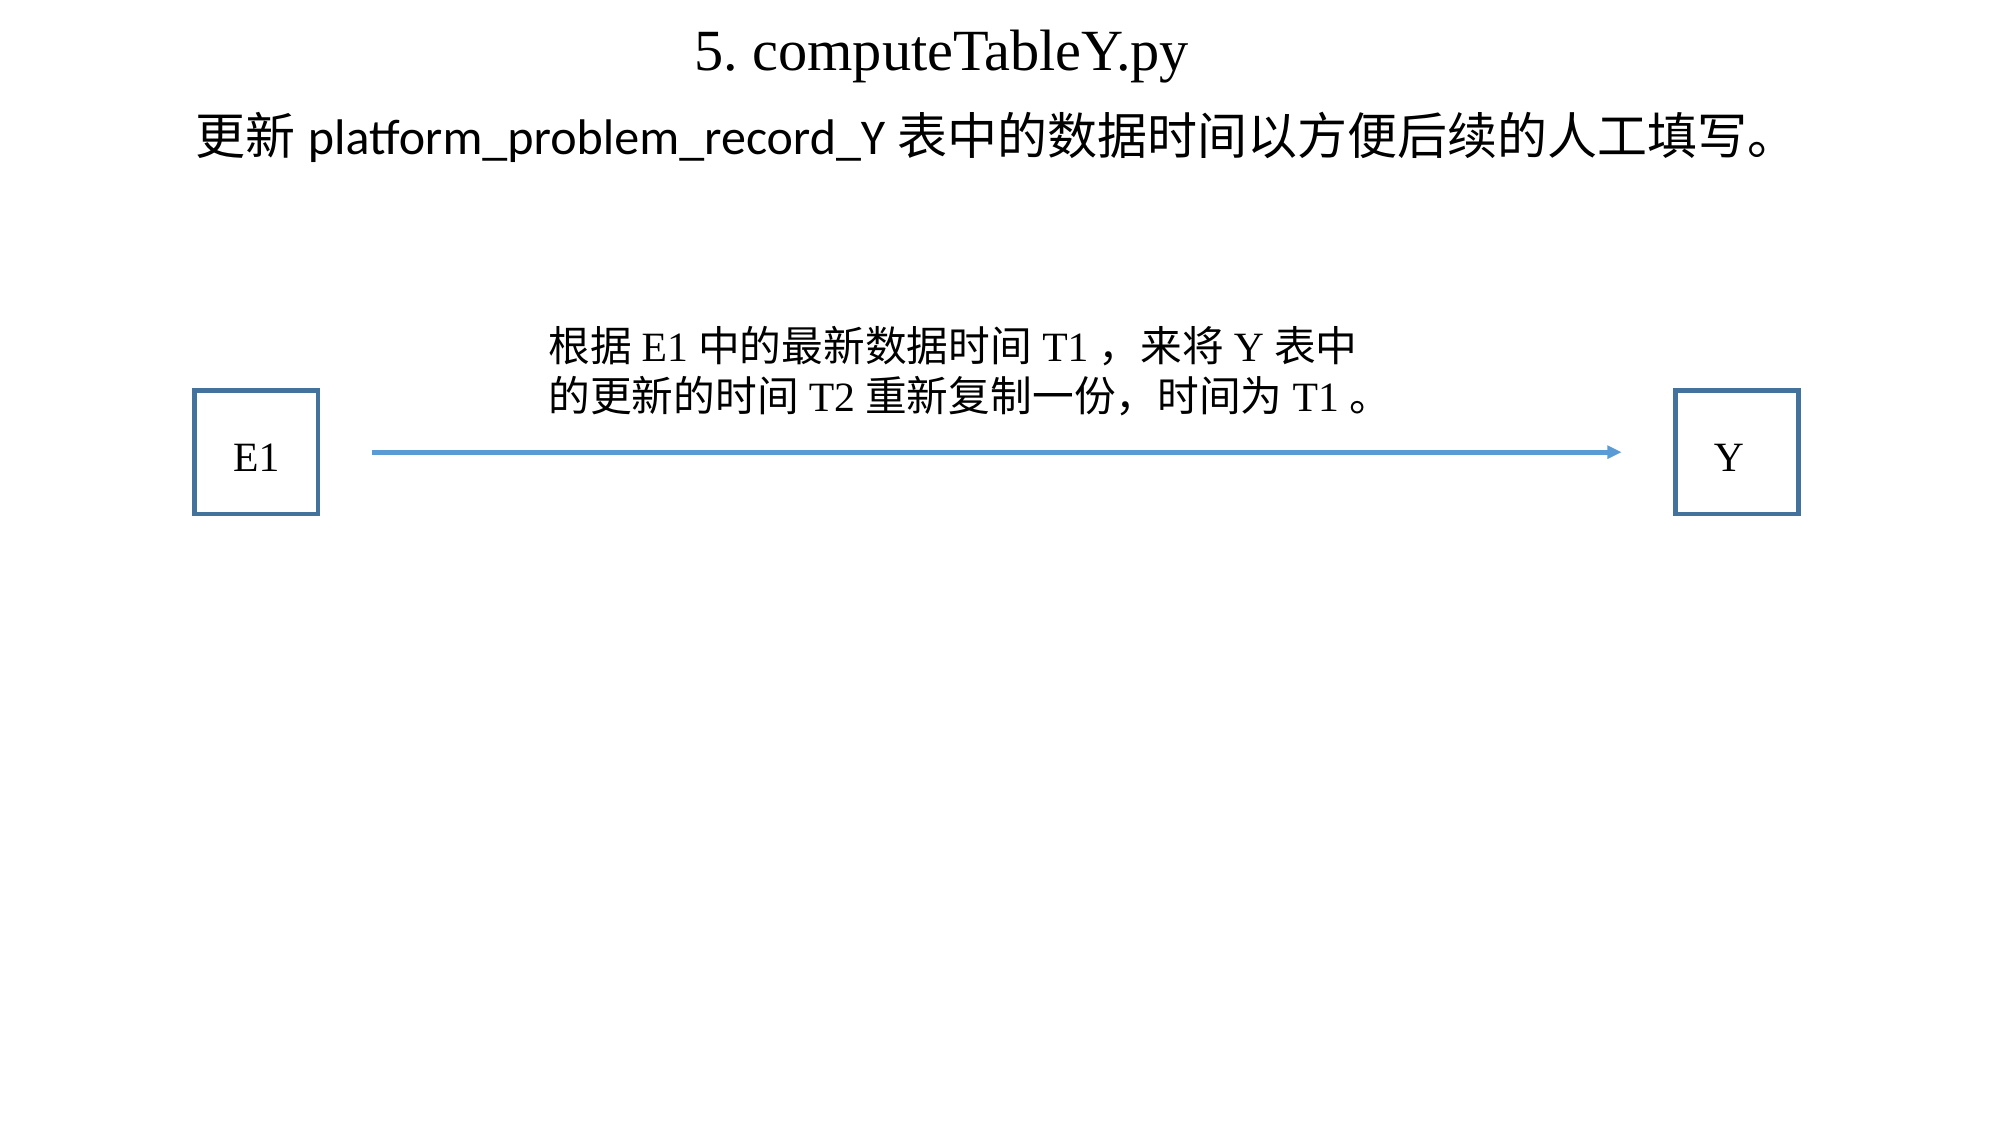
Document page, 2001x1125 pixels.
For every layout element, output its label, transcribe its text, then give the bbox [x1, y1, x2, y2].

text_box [1675, 390, 1799, 514]
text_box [194, 390, 318, 514]
text_box 更新platform_problem_record_Y表中的数据时间以方便后续的人工填写。 [124, 96, 1869, 172]
text_box 根据E1中的最新数据时间T1，来将Y表中的更新的时间T2重新复制一份，时间为T1。 [533, 312, 1413, 428]
text_box 5. computeTableY.py [679, 4, 1314, 90]
